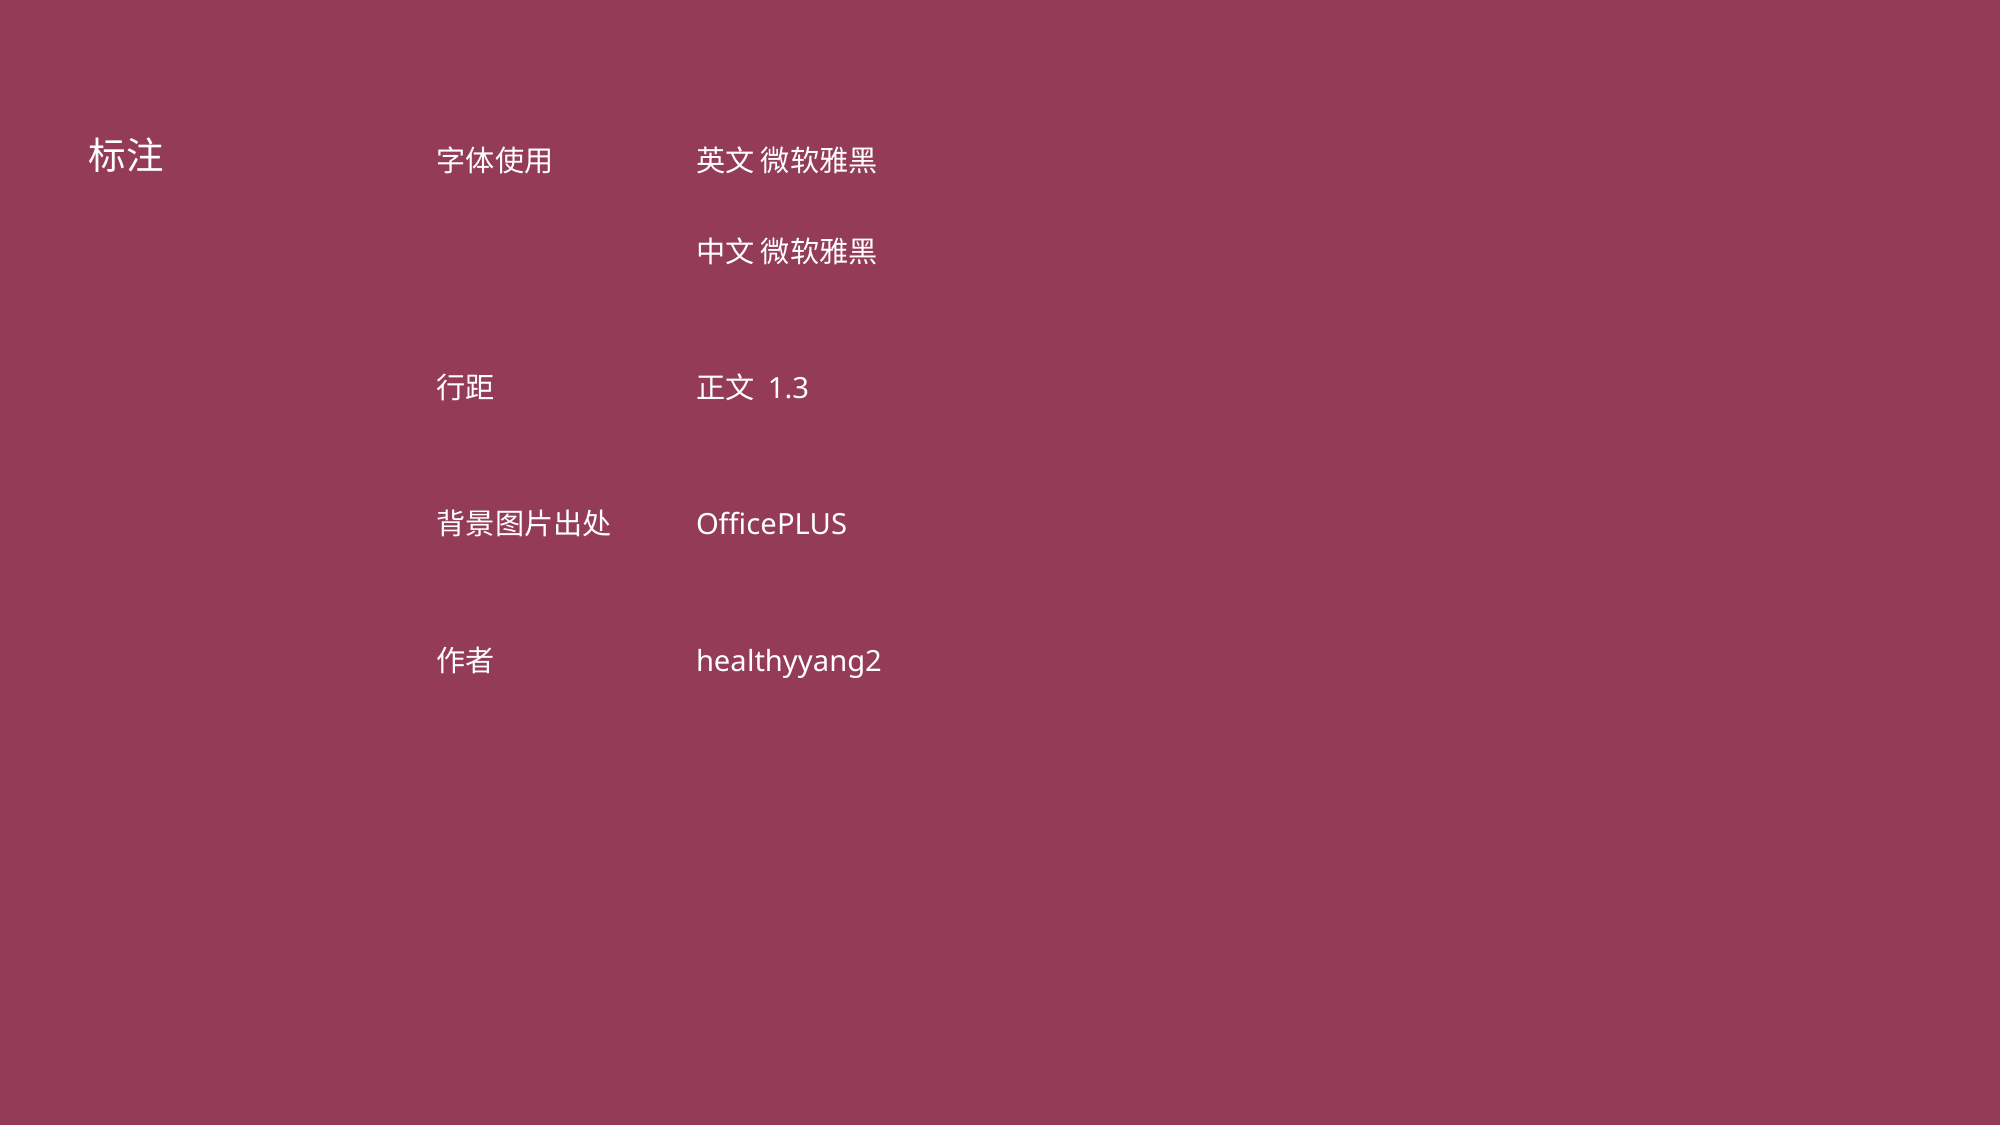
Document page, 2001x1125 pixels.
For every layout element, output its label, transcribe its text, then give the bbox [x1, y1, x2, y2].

text_box 字体使用 行距 背景图片出处 作者 [421, 124, 652, 685]
text_box 英文 微软雅黑 中文 微软雅黑 正文 1.3 OfficePLUS healthyyang2 [681, 124, 1842, 730]
text_box 标注 [74, 124, 179, 185]
